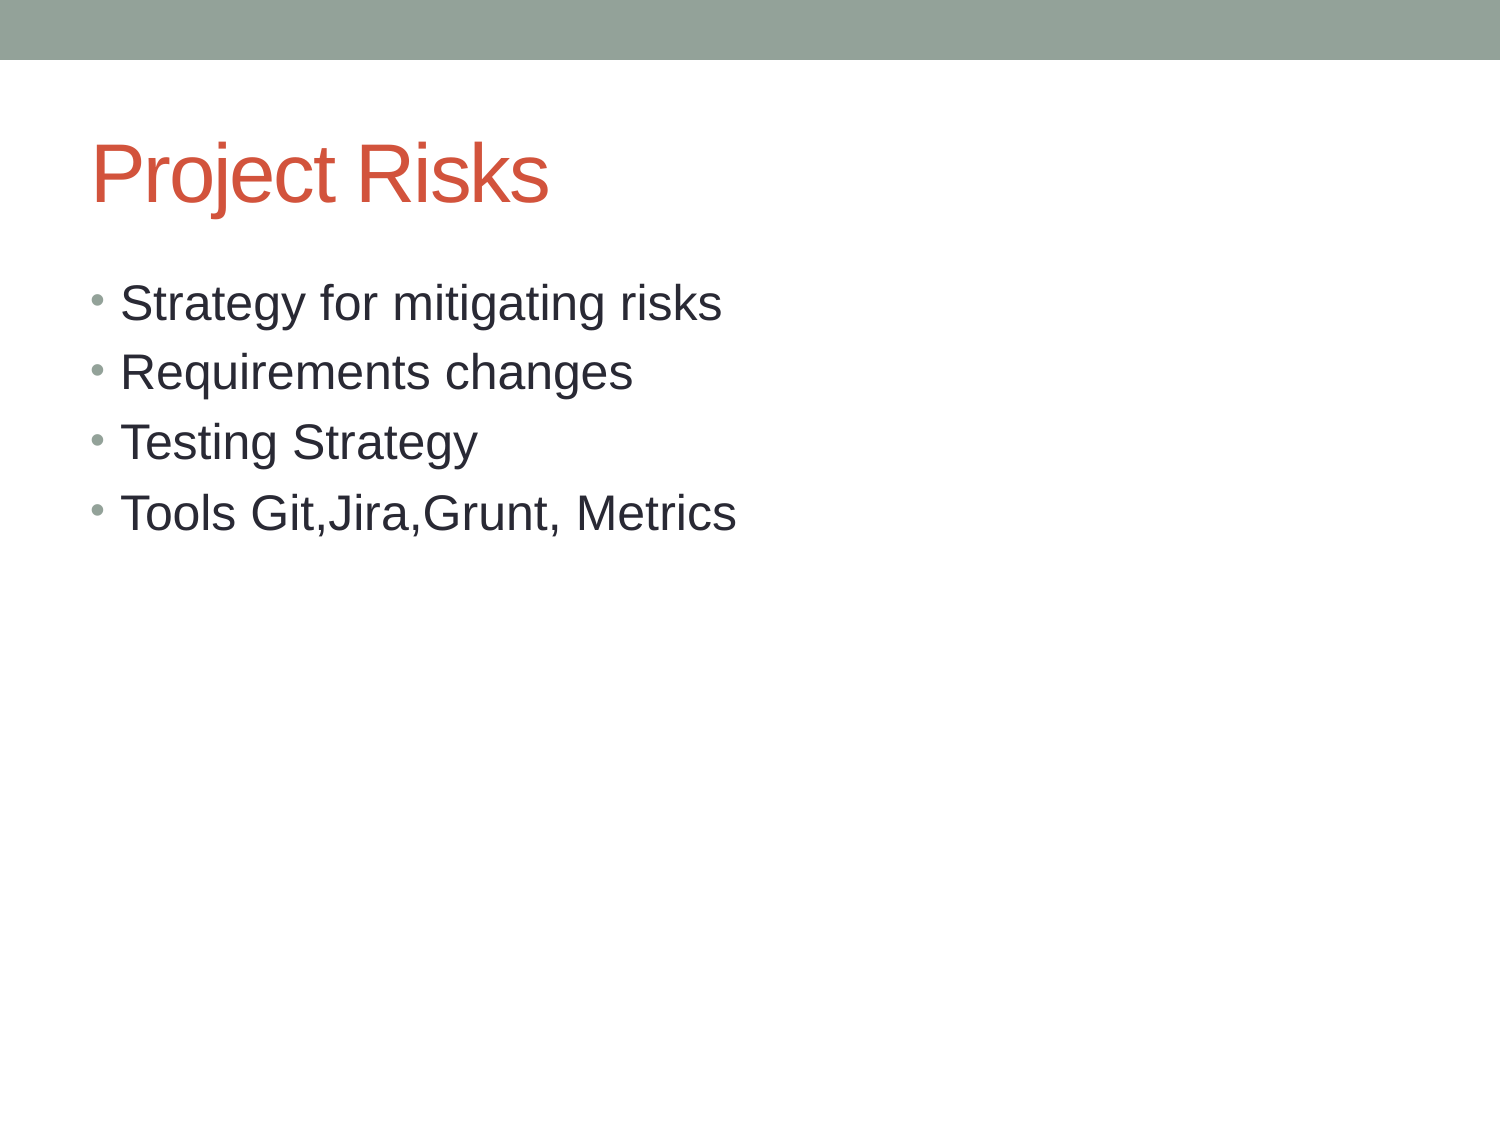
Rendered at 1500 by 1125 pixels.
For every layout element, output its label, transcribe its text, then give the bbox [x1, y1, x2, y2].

title Project Risks [75, 87, 1425, 250]
list Strategy for mitigating risks Requirements changes Testing Strategy Tools Git,Jira,Grunt, Metrics [75, 262, 1425, 1063]
